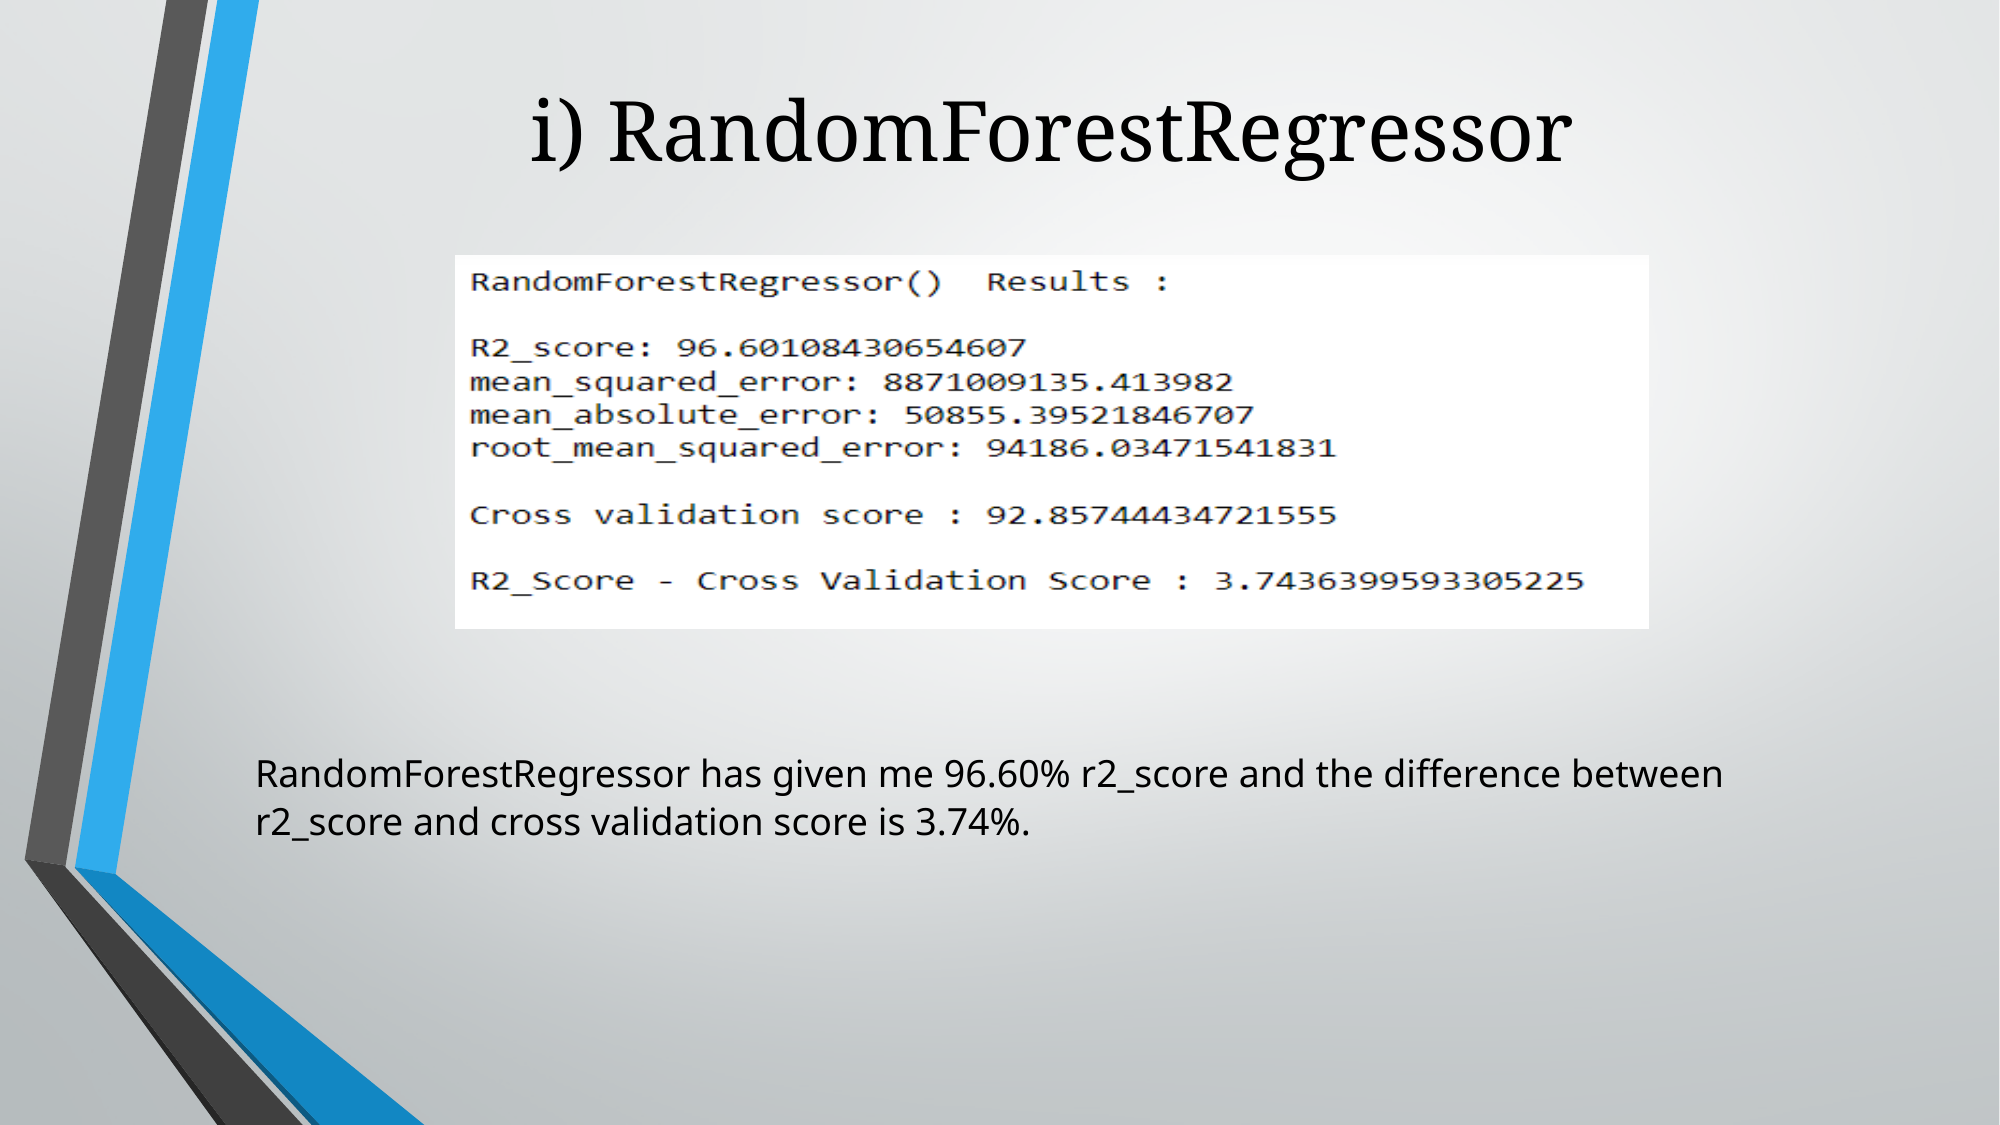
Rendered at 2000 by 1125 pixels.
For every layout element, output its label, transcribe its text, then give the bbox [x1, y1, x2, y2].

title i) RandomForestRegressor [230, 0, 1874, 256]
picture [455, 254, 1649, 629]
text_box RandomForestRegressor has given me 96.60% r2_score and the difference between r2_score and cross validation score is 3.74%. [240, 739, 1865, 851]
